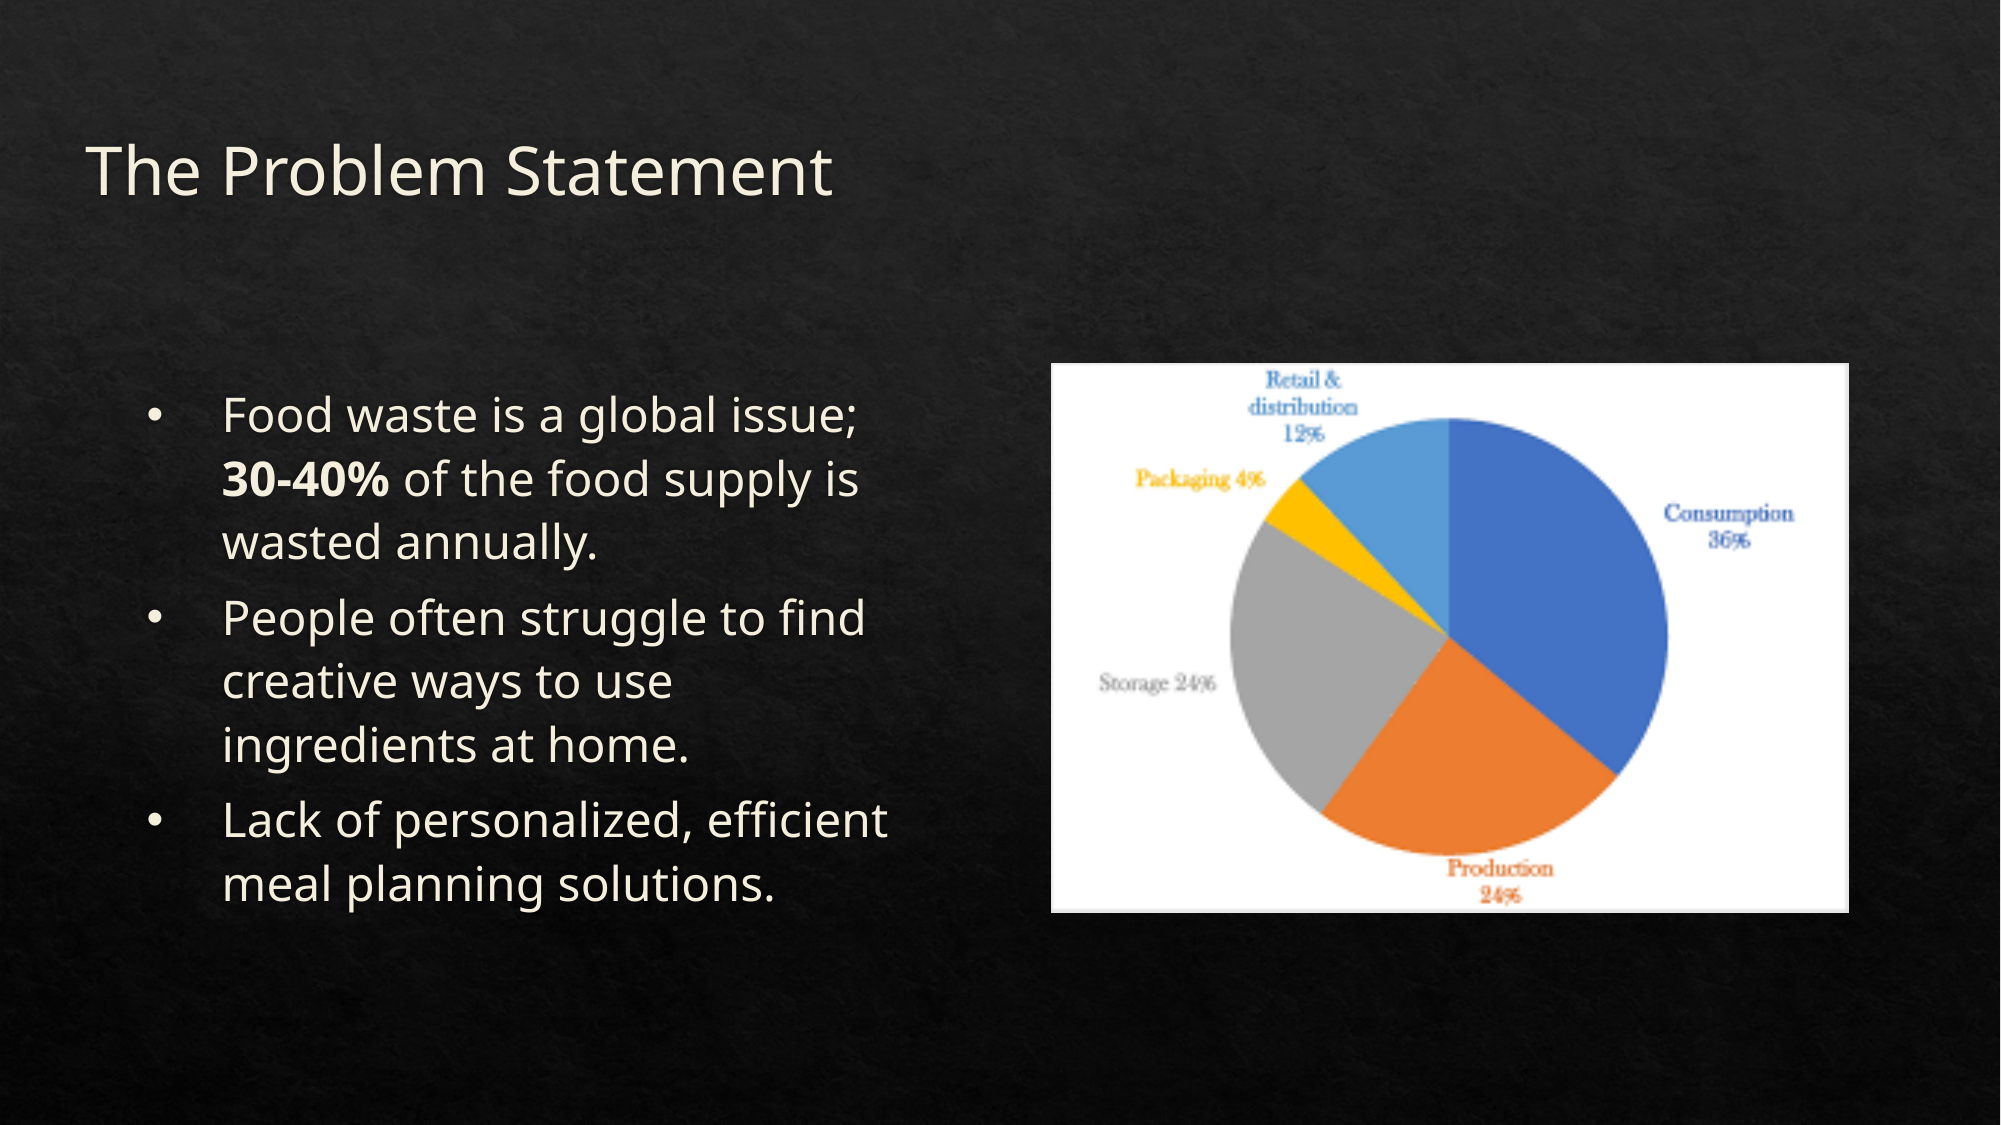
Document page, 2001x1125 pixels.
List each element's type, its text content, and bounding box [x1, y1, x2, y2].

list Food waste is a global issue; 30-40% of the food supply is wasted annually. People often struggle to find creative ways to use ingredients at home. Lack of personalized, efficient meal planning solutions. [131, 301, 947, 935]
title The Problem Statement [18, 48, 902, 220]
picture [1051, 362, 1849, 913]
